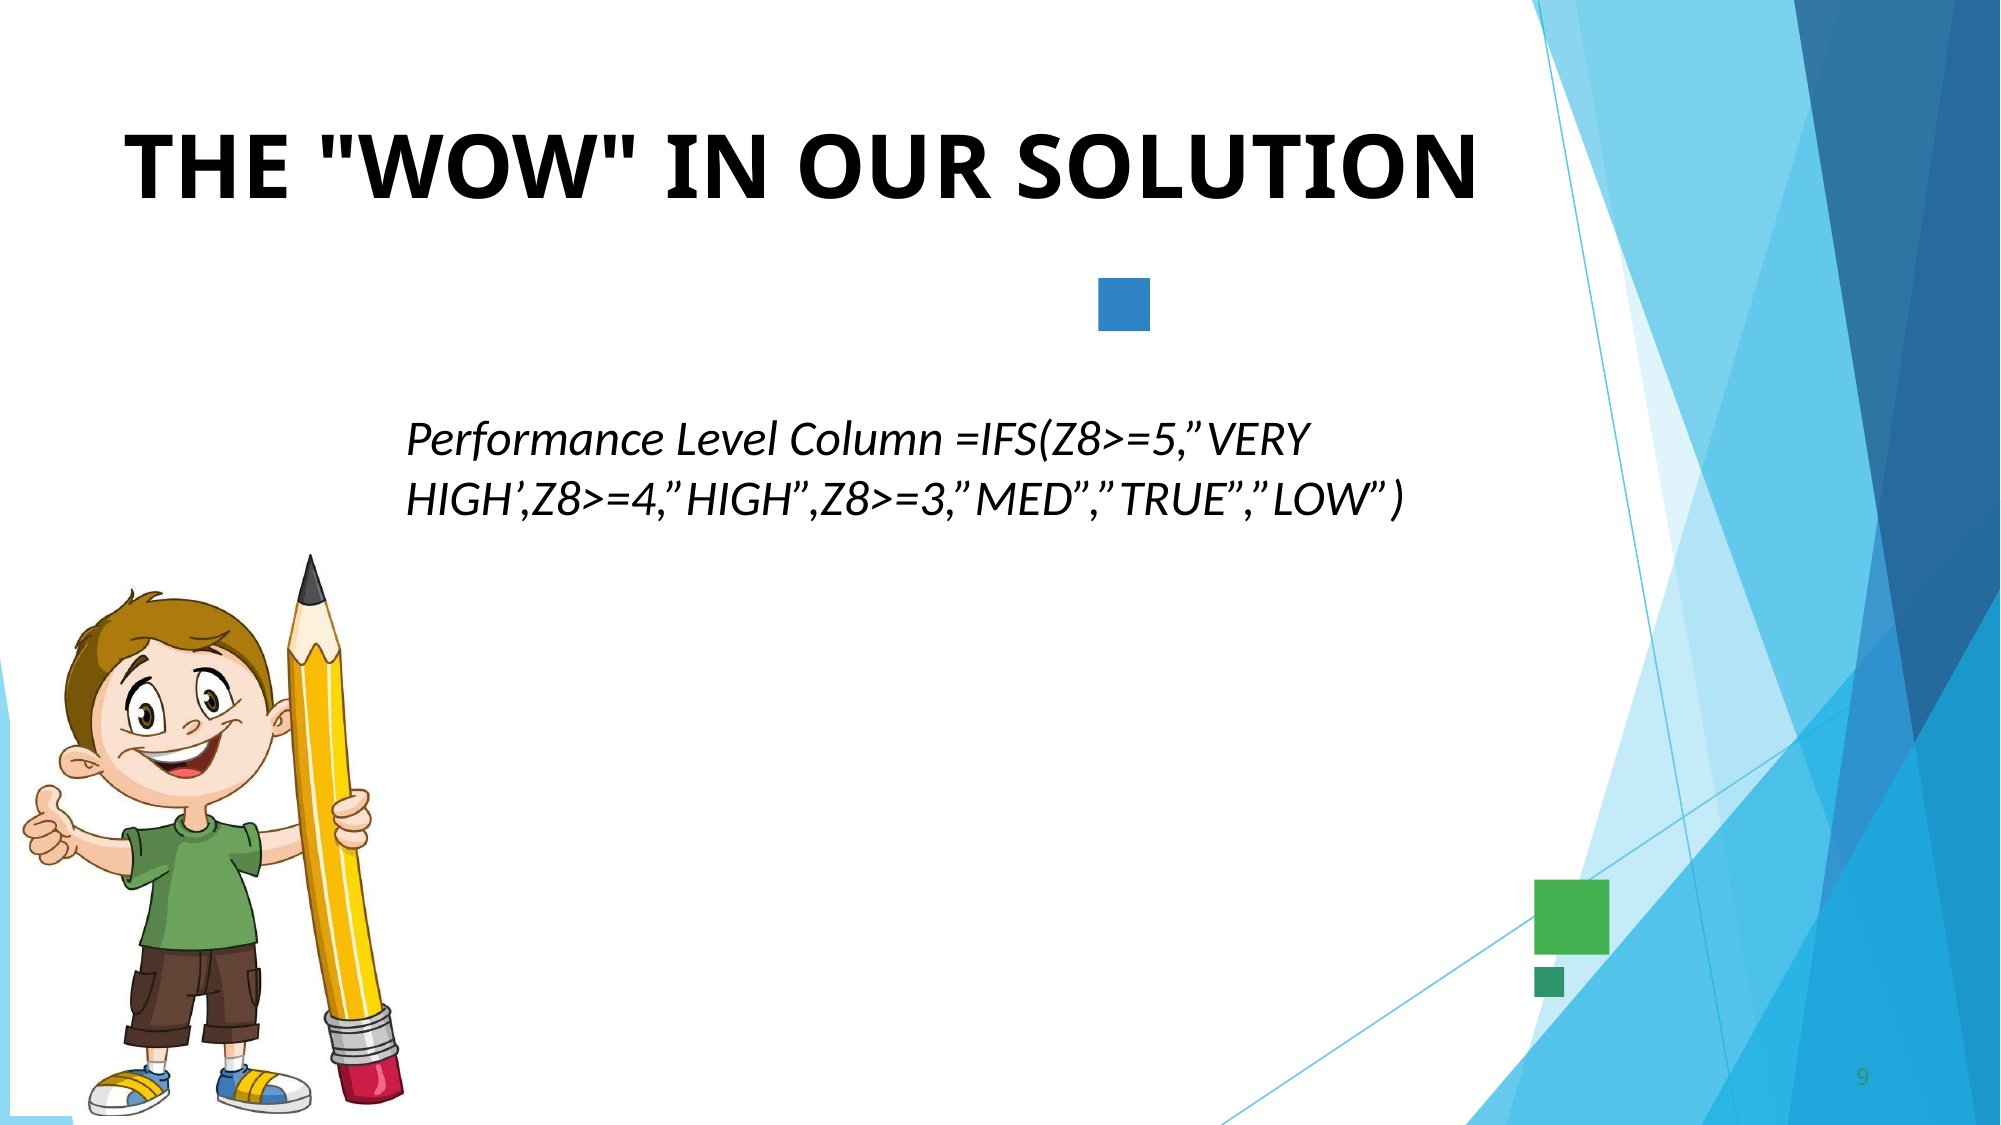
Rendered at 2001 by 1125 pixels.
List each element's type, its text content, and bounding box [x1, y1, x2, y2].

title THE "WOW" IN OUR SOLUTION [120, 106, 1513, 299]
text_box [449, 386, 1850, 542]
text_box [1098, 299, 1150, 332]
text_box [1534, 967, 1565, 997]
picture [10, 554, 416, 1116]
text_box [1534, 879, 1610, 955]
text_box Performance Level Column =IFS(Z8>=5,”VERY HIGH’,Z8>=4,”HIGH”,Z8>=3,”MED”,”TRUE”,”LOW”) [390, 398, 1422, 534]
text_box 9 [1849, 1061, 1888, 1095]
